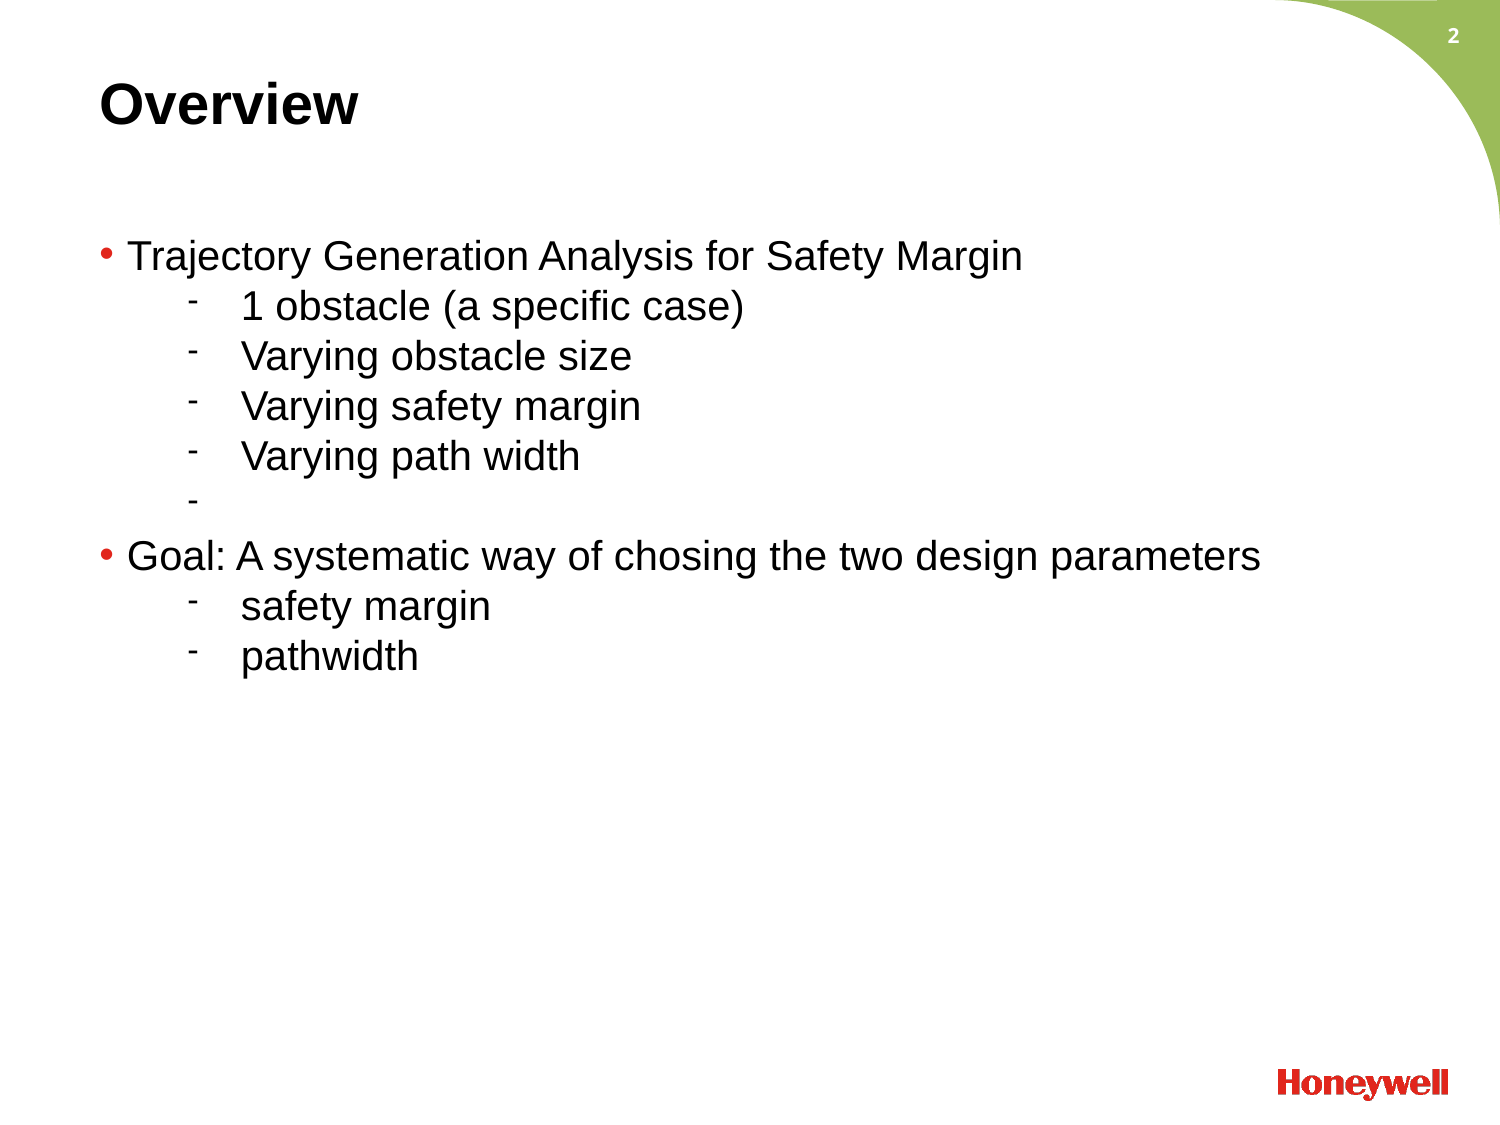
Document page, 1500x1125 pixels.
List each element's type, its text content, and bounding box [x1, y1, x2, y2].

text_box Trajectory Generation Analysis for Safety Margin 1 obstacle (a specific case) Varying obstacle size Varying safety margin Varying path width Goal: A systematic way of chosing the two design parameters safety margin pathwidth [84, 176, 1397, 1047]
text_box <number> [1432, 0, 1500, 78]
text_box Overview [84, 58, 1397, 141]
picture [1278, 1069, 1448, 1101]
